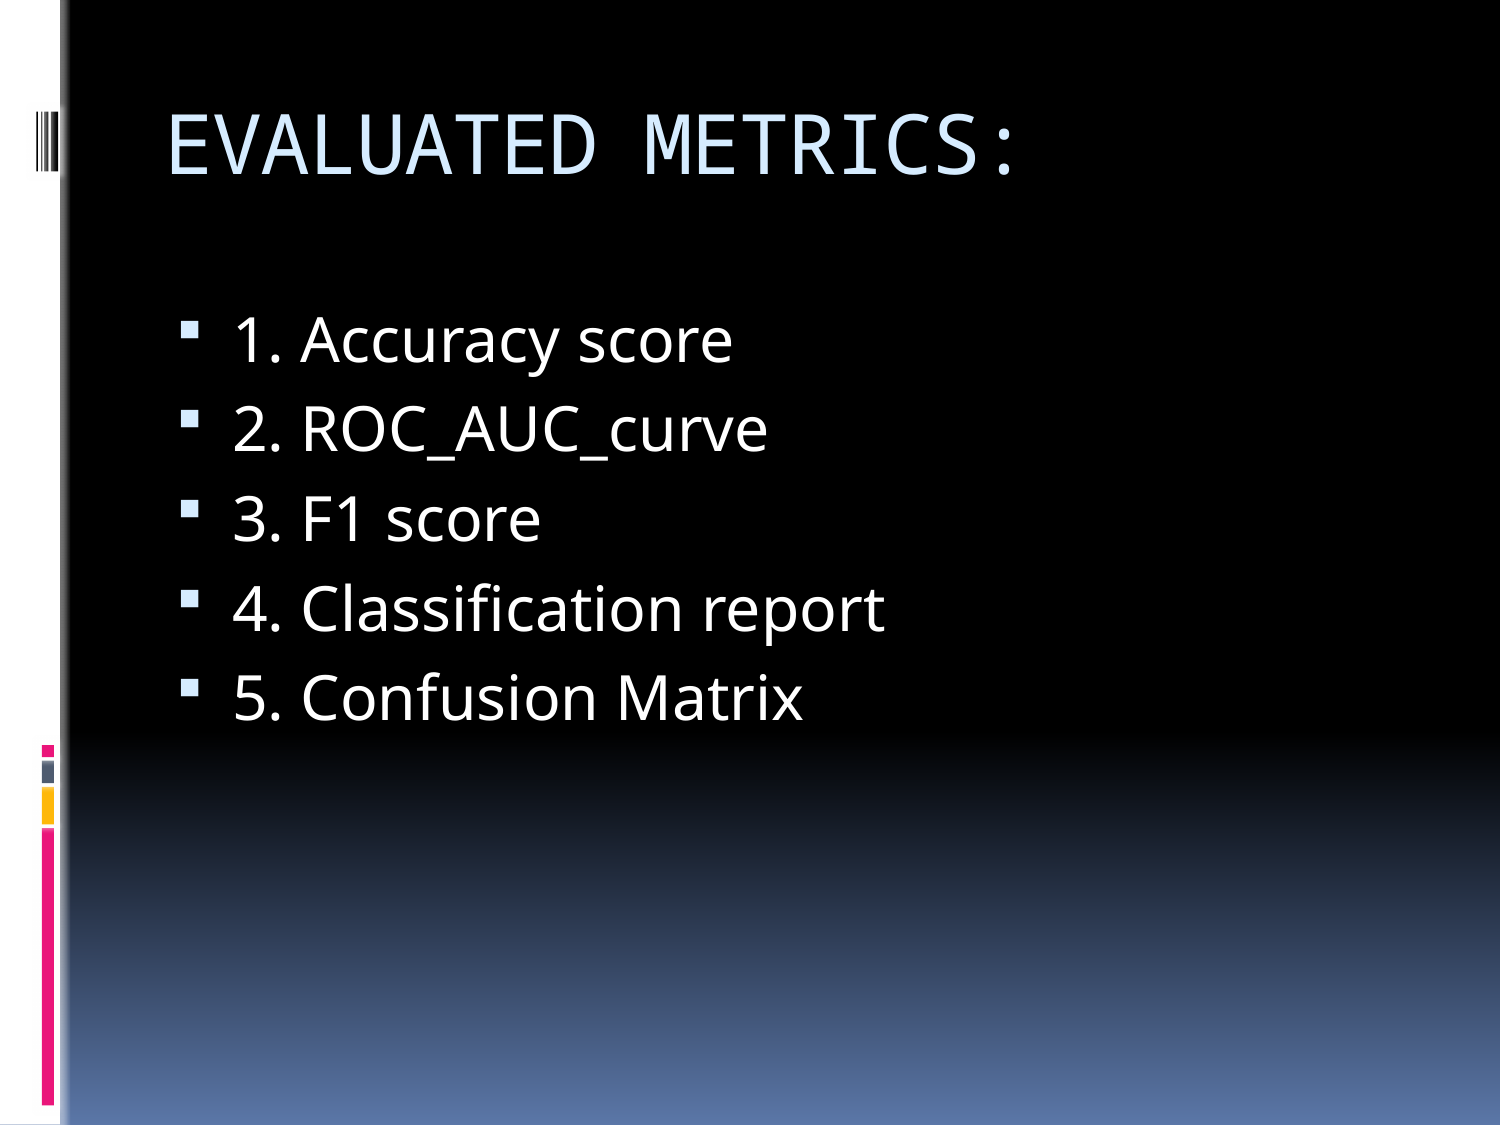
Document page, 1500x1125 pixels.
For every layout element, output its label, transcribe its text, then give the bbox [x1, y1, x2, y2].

list 1. Accuracy score 2. ROC_AUC_curve 3. F1 score 4. Classification report 5. Confusion Matrix [150, 292, 1425, 1043]
title EVALUATED METRICS: [150, 83, 1425, 234]
